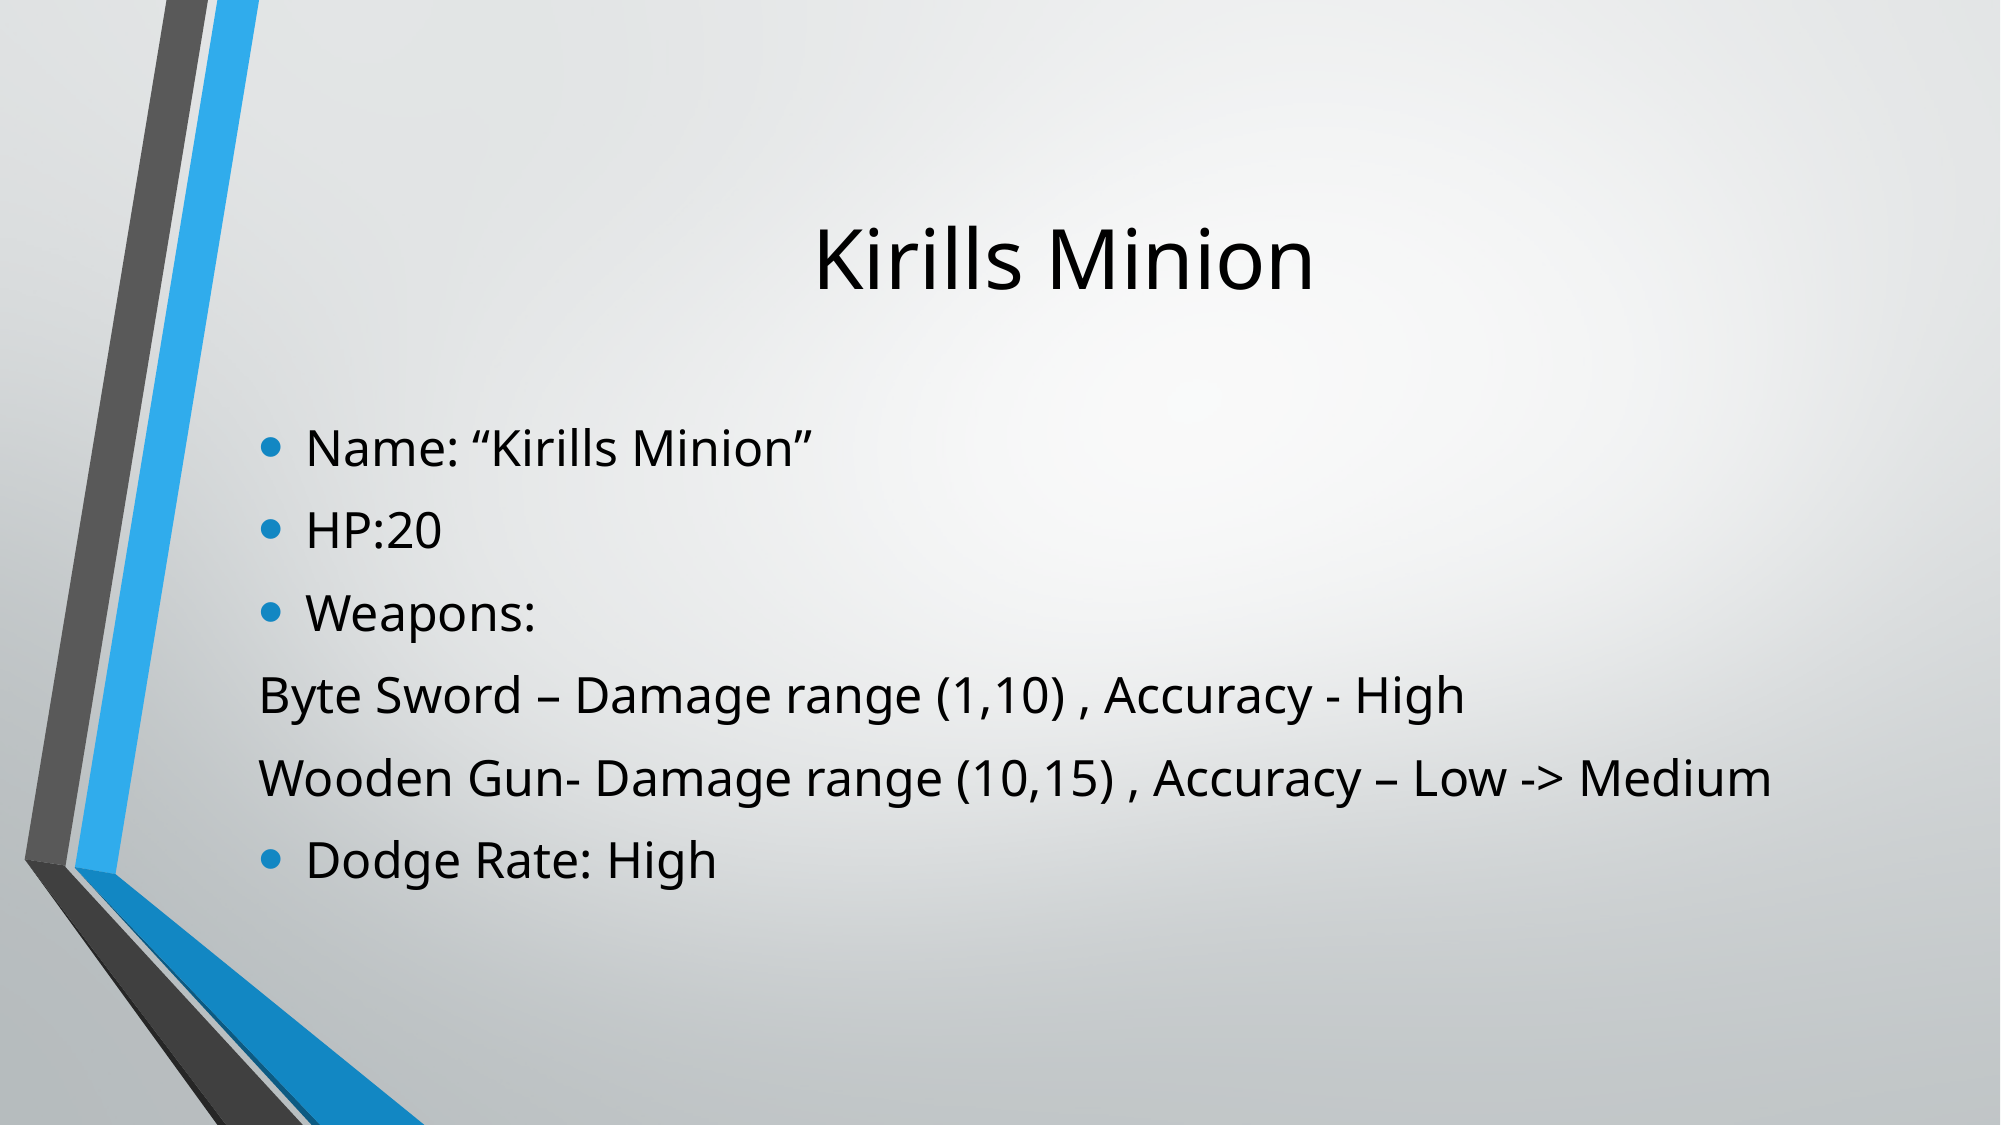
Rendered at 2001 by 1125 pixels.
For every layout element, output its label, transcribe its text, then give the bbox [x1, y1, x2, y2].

title Kirills Minion [243, 112, 1887, 400]
list Name: “Kirills Minion” HP:20 Weapons: Byte Sword – Damage range (1,10) , Accuracy - High Wooden Gun- Damage range (10,15) , Accuracy – Low -> Medium Dodge Rate: High [243, 437, 1887, 950]
